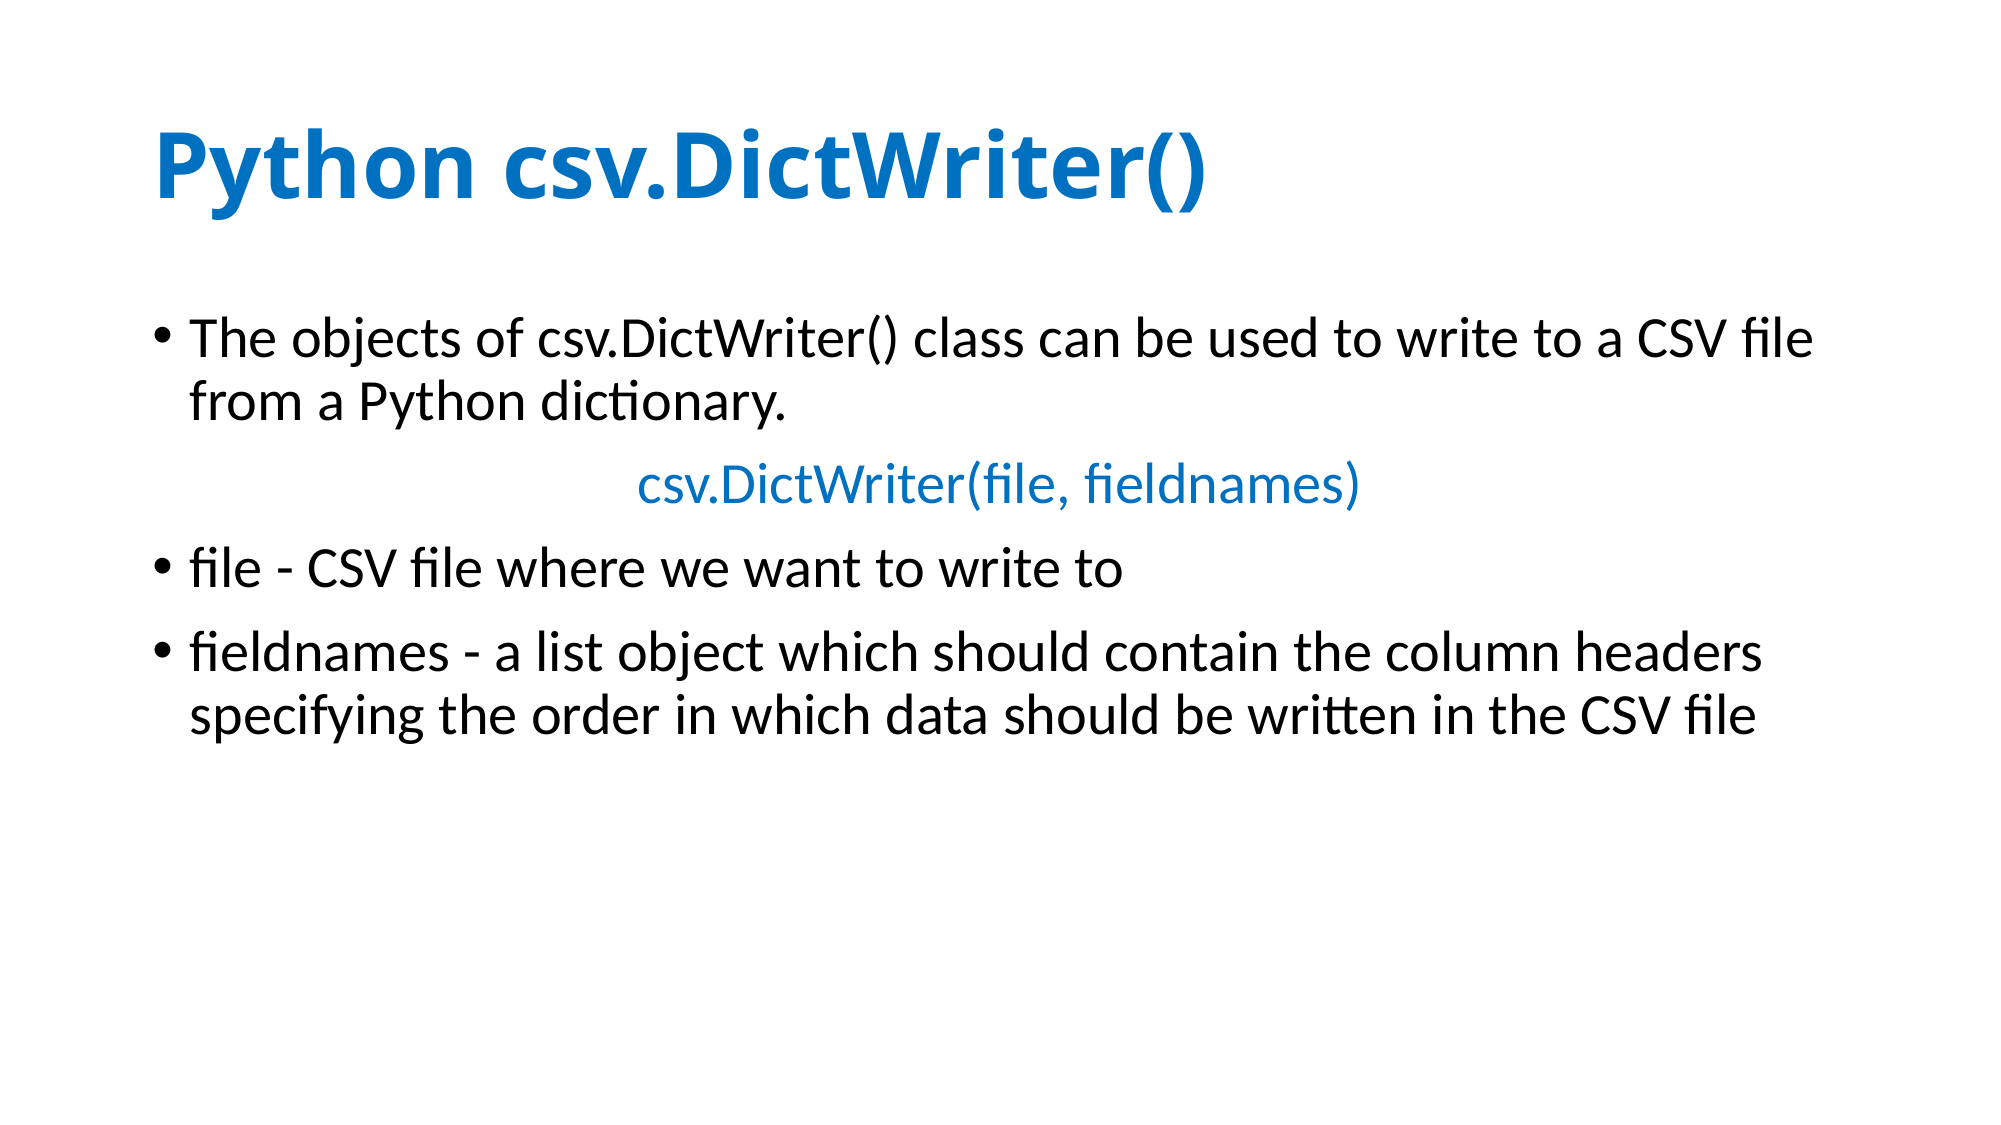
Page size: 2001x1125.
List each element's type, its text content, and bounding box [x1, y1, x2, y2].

list The objects of csv.DictWriter() class can be used to write to a CSV file from a Python dictionary. csv.DictWriter(file, fieldnames) file - CSV file where we want to write to fieldnames - a list object which should contain the column headers specifying the order in which data should be written in the CSV file [137, 299, 1863, 1014]
title Python csv.DictWriter() [137, 59, 1863, 278]
